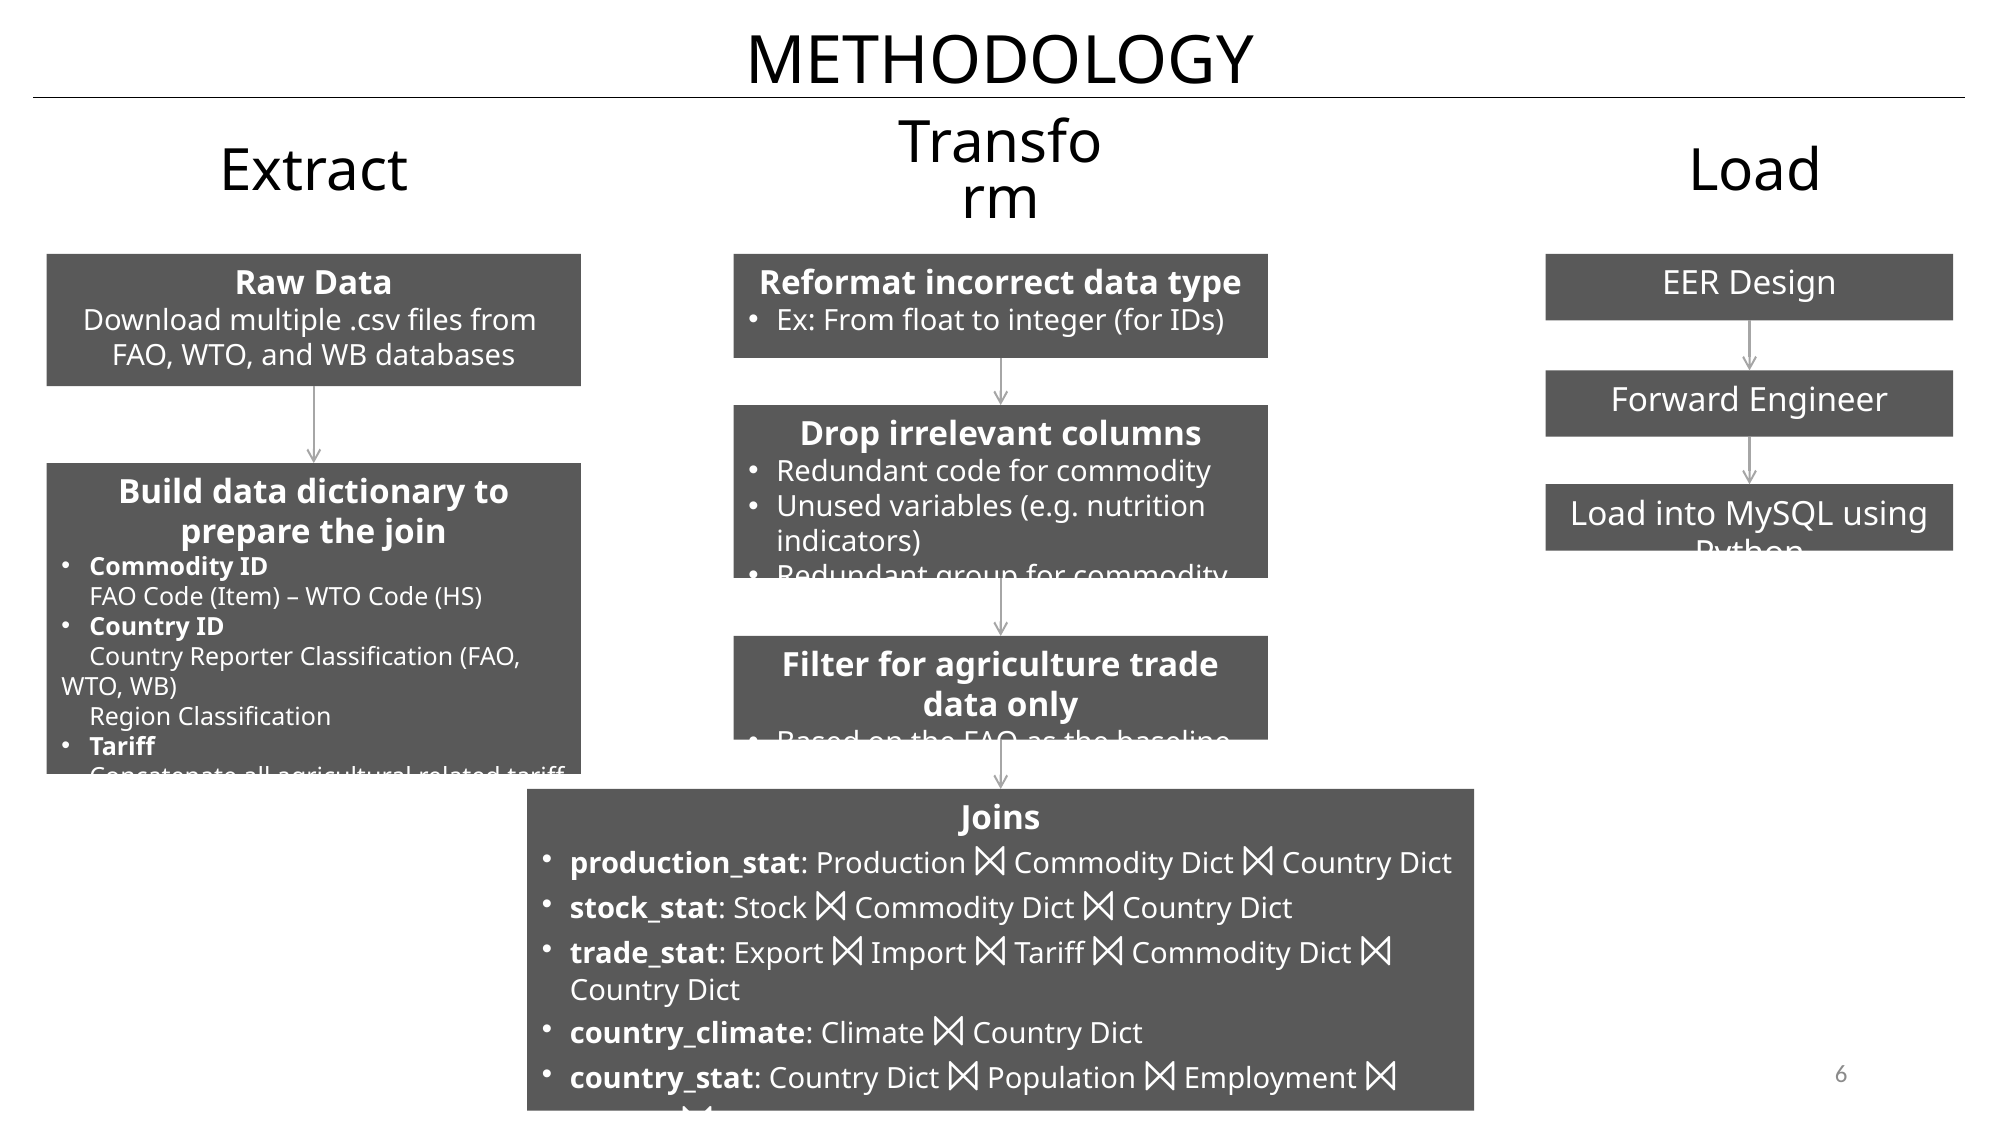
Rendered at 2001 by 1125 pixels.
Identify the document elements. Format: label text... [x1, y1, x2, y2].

text_box Transform [871, 130, 1130, 217]
text_box Extract [46, 130, 582, 217]
text_box Forward Engineer [1545, 369, 1954, 438]
text_box Drop irrelevant columns Redundant code for commodity Unused variables (e.g. nutrition indicators) Redundant group for commodity [733, 404, 1269, 579]
text_box METHODOLOGY [0, 33, 2000, 96]
text_box EER Design [1545, 253, 1954, 321]
text_box Filter for agriculture trade data only Based on the FAO as the baseline [733, 635, 1269, 741]
text_box Reformat incorrect data type Ex: From float to integer (for IDs) [733, 253, 1269, 359]
text_box Joins production_stat: Production ⨝ Commodity Dict ⨝ Country Dict stock_stat: Stock ⨝ Commodity Dict ⨝ Country Dict trade_stat: Export ⨝ Import ⨝ Tariff ⨝ Commodity Dict ⨝ Country Dict country_climate: Climate ⨝ Country Dict country_stat: Country Dict ⨝ Population ⨝ Employment ⨝ Income ⨝ Logistics [526, 788, 1475, 1112]
text_box Raw Data Download multiple .csv files from FAO, WTO, and WB databases [46, 253, 582, 387]
text_box Load [1556, 130, 1954, 217]
text_box Load into MySQL using Python [1545, 483, 1954, 552]
slide_number 6 [1412, 1042, 1863, 1103]
text_box Build data dictionary to prepare the join Commodity ID FAO Code (Item) – WTO Code (HS) Country ID Country Reporter Classification (FAO, WTO, WB) Region Classification Tariff Concatenate all agricultural related tariff [46, 462, 582, 775]
